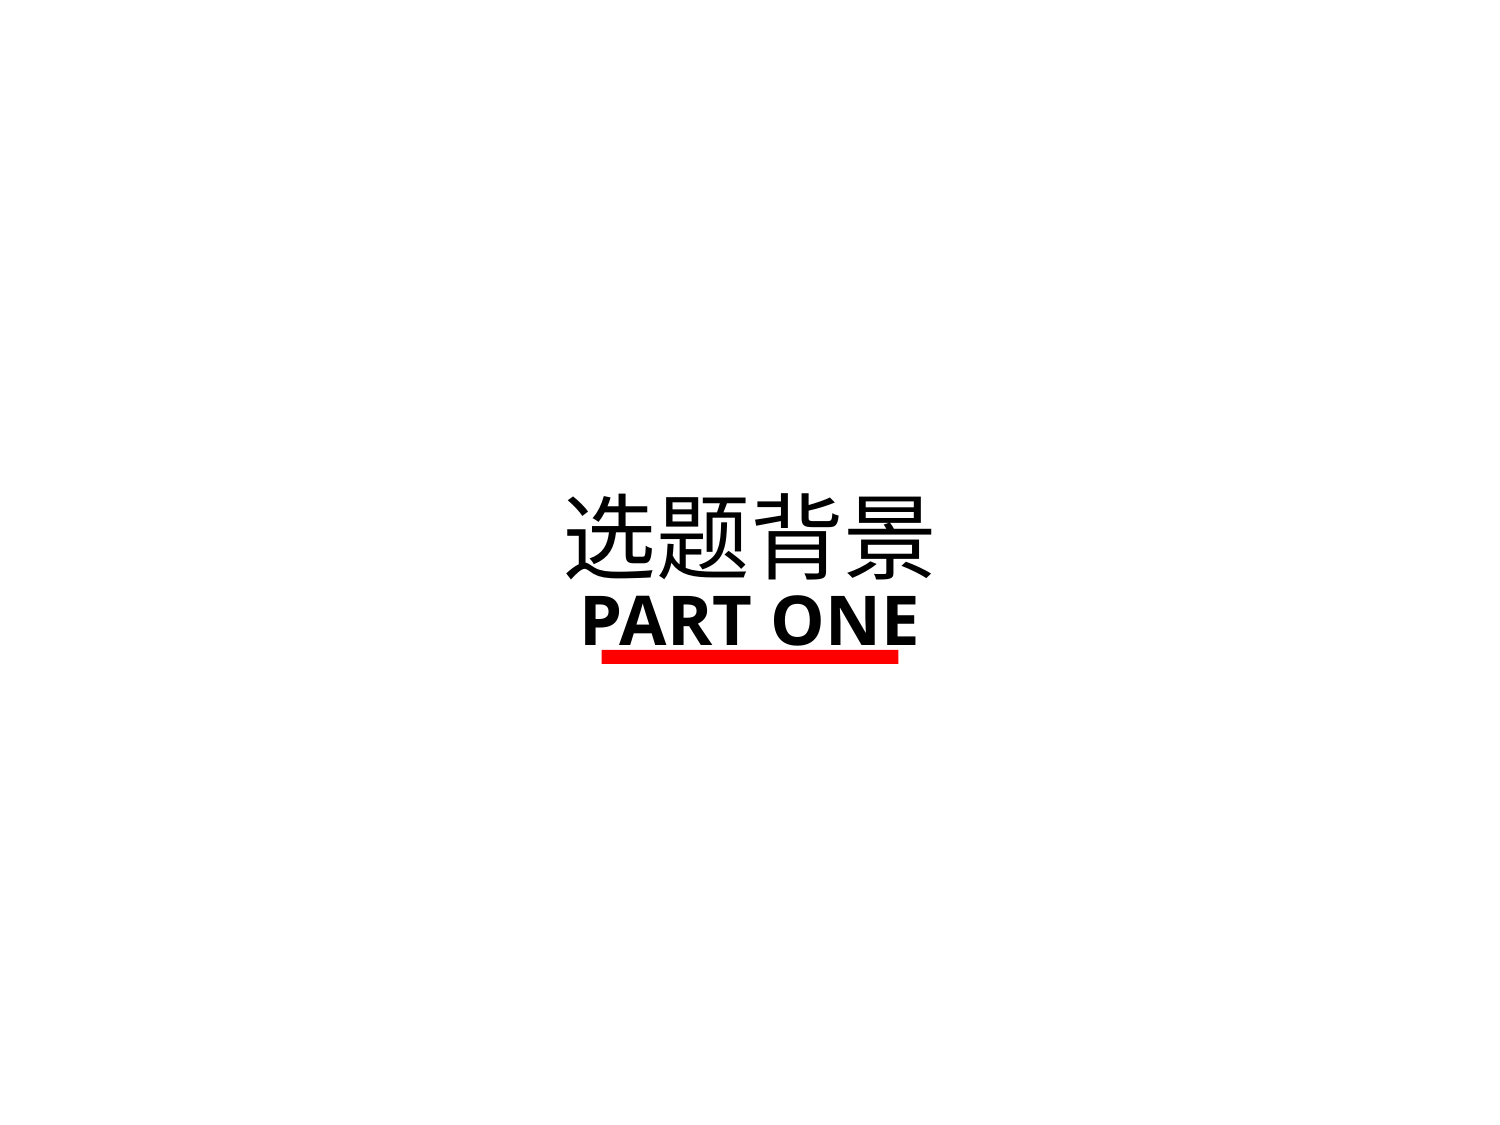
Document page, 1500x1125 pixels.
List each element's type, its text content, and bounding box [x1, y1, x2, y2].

text_box PART ONE [528, 599, 972, 667]
text_box [601, 649, 899, 665]
text_box 选题背景 [484, 438, 1016, 599]
